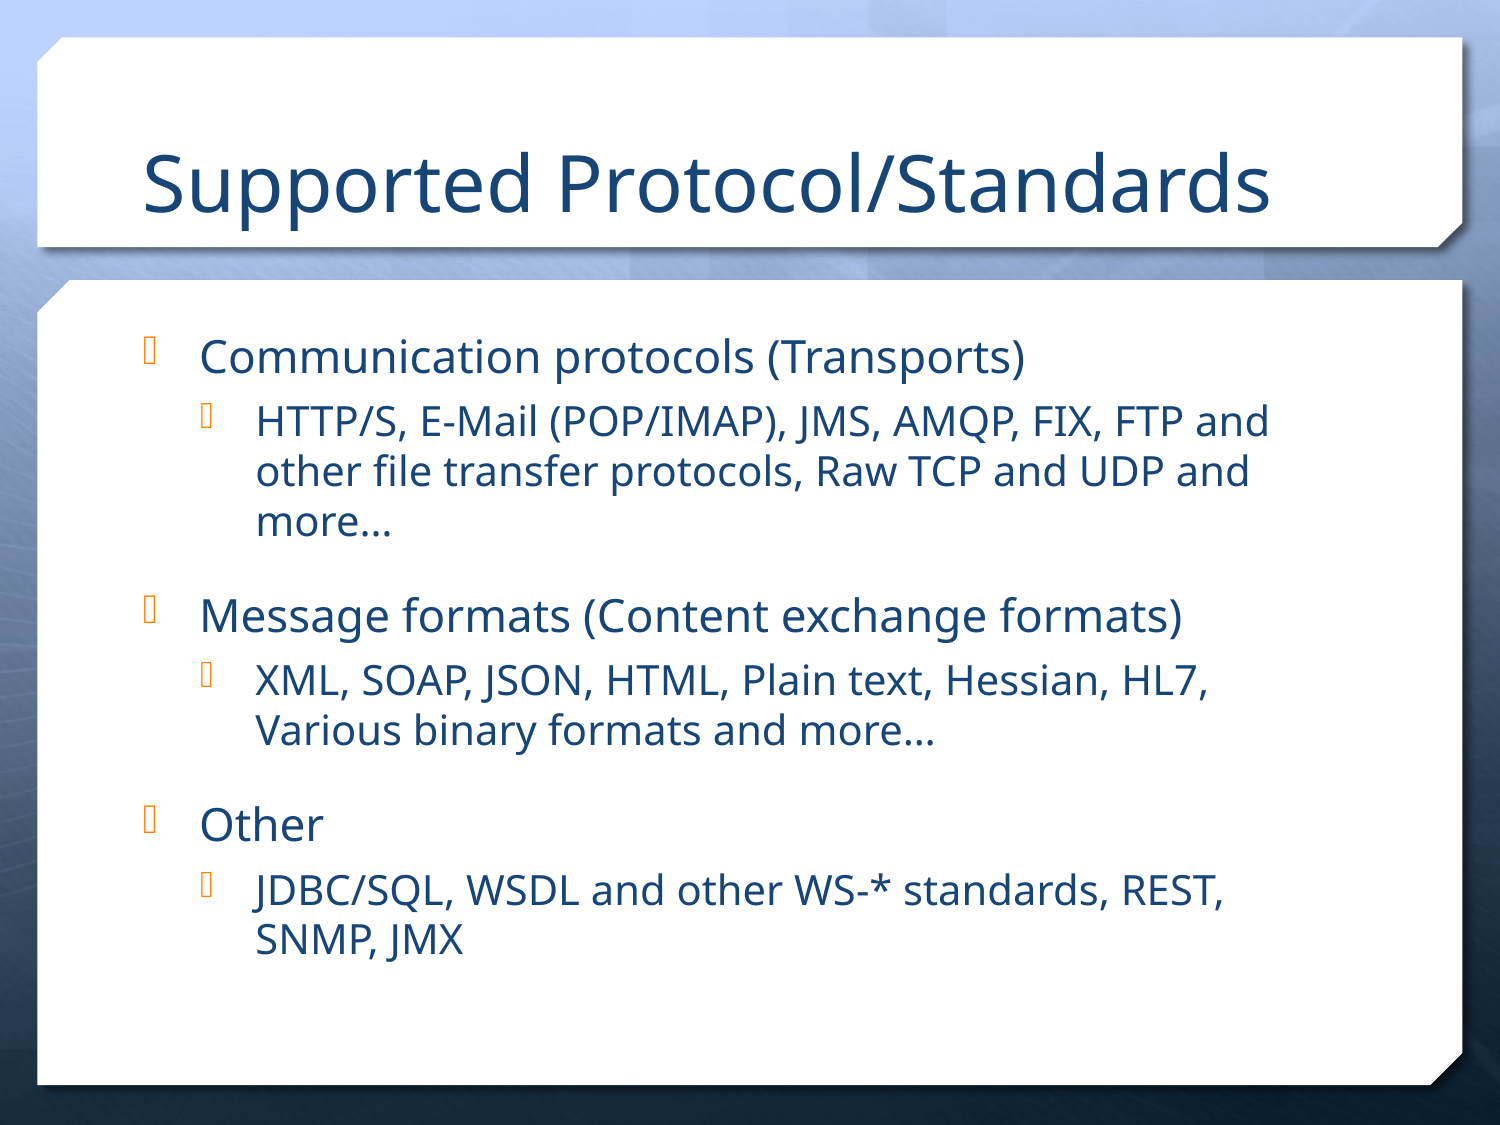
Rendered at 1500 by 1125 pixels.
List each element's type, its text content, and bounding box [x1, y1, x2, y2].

title Supported Protocol/Standards [127, 48, 1372, 236]
list Communication protocols (Transports) HTTP/S, E-Mail (POP/IMAP), JMS, AMQP, FIX, FTP and other file transfer protocols, Raw TCP and UDP and more… Message formats (Content exchange formats) XML, SOAP, JSON, HTML, Plain text, Hessian, HL7, Various binary formats and more… Other JDBC/SQL, WSDL and other WS-* standards, REST, SNMP, JMX [127, 319, 1372, 978]
